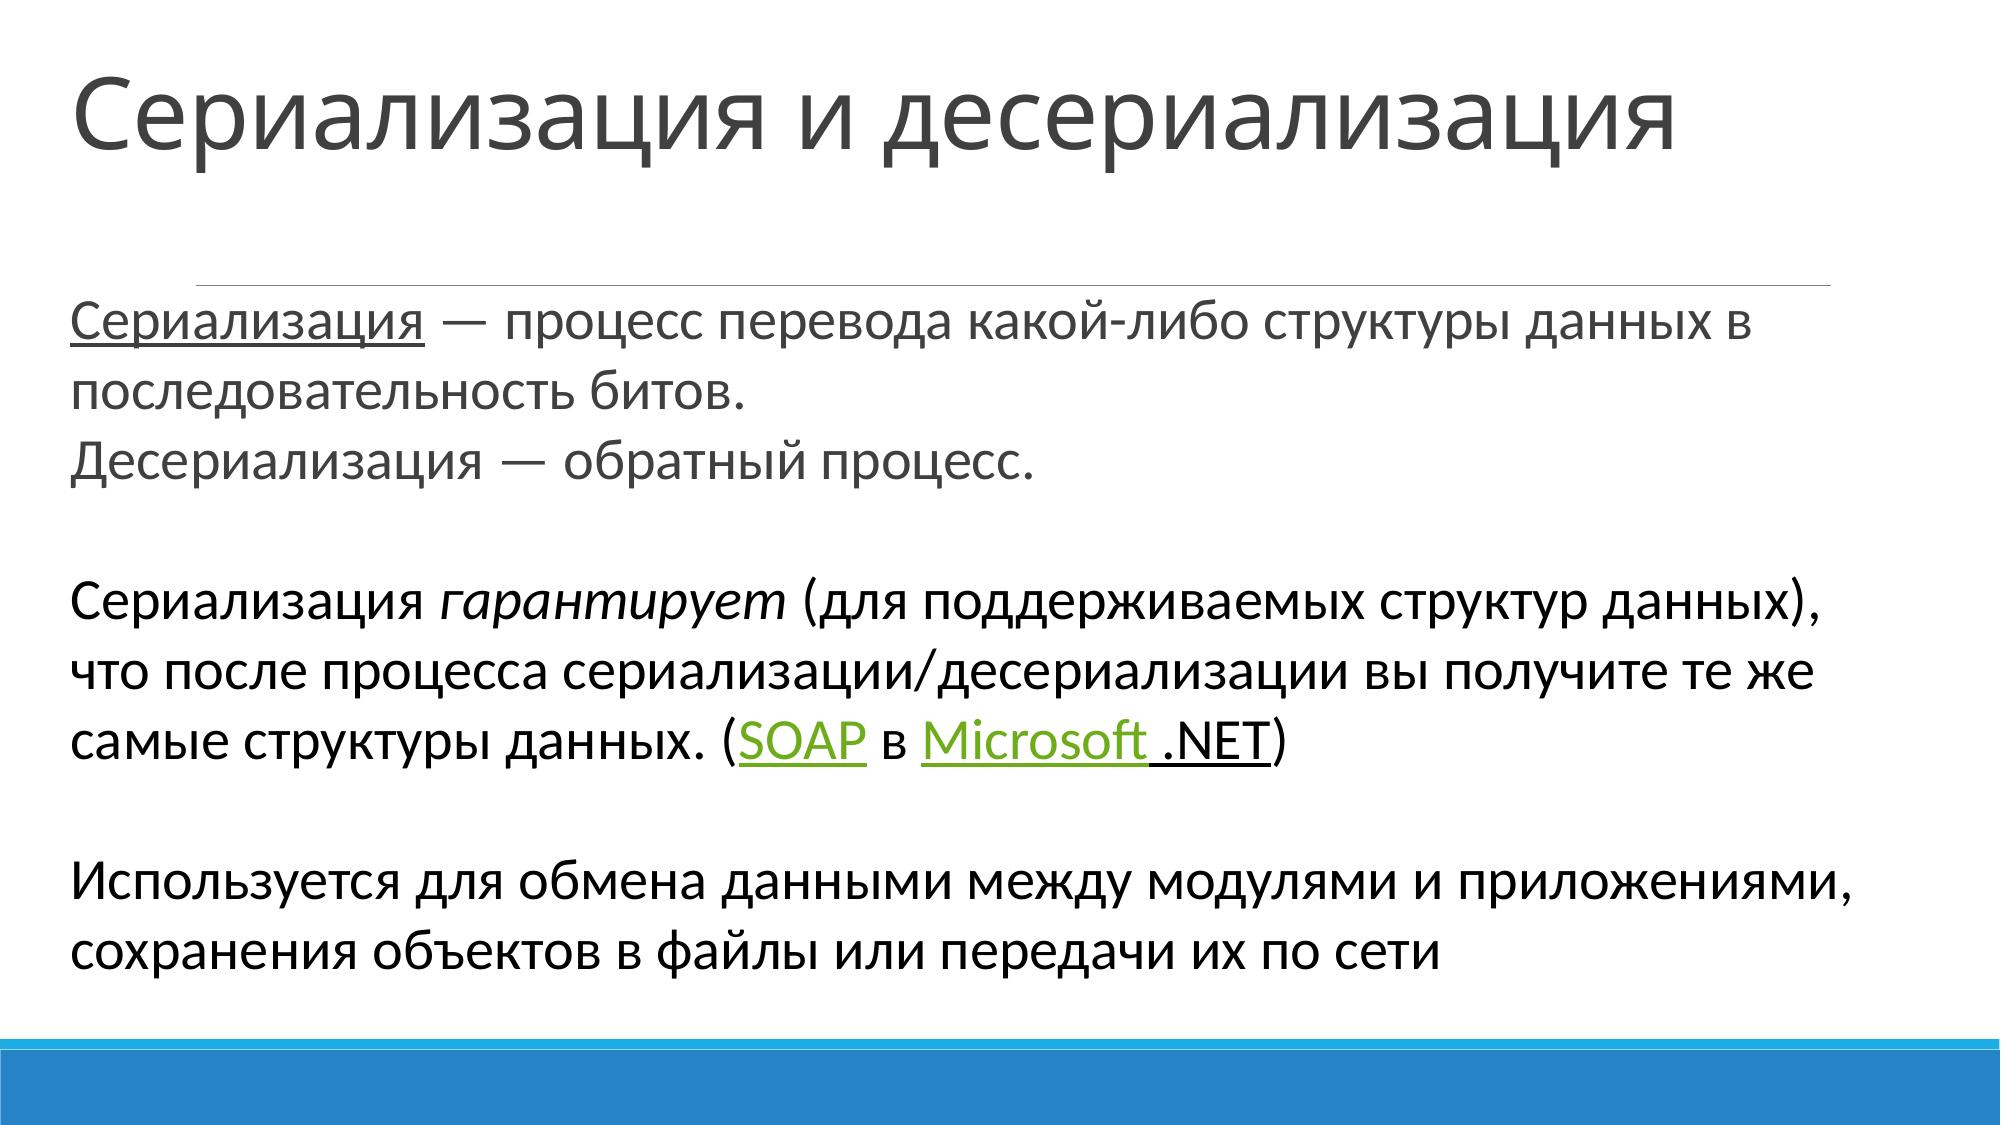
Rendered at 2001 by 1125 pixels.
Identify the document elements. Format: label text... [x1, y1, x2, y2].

title Сериализация и десериализация [55, 47, 1710, 178]
text_box Сериализация — процесс перевода какой-либо структуры данных в последовательность битов. Десериализация — обратный процесс. Сериализация гарантирует (для поддерживаемых структур данных), что после процесса сериализации/десериализации вы получите те же самые структуры данных. (SOAP в Microsoft .NET) Используется для обмена данными между модулями и приложениями, сохранения объектов в файлы или передачи их по сети [55, 273, 1919, 989]
